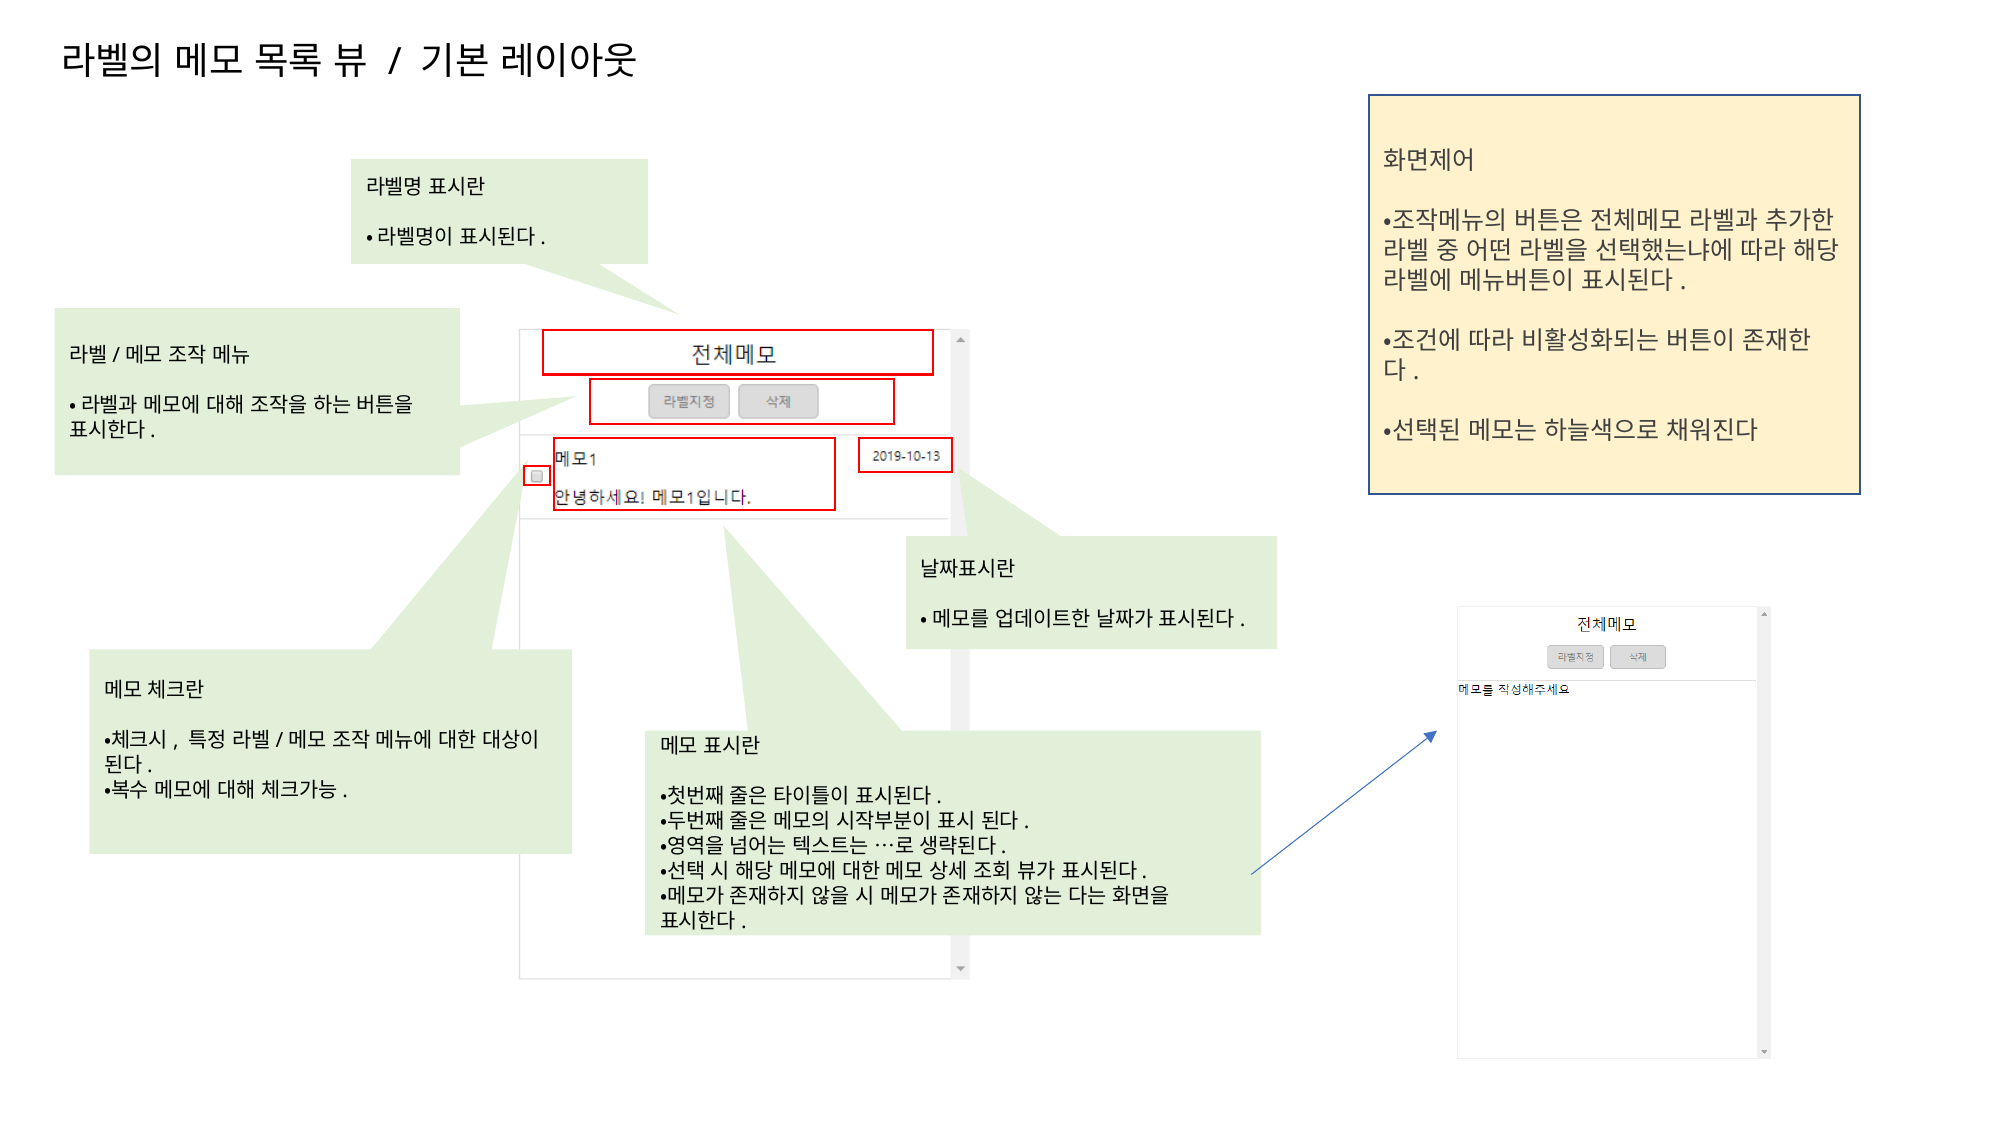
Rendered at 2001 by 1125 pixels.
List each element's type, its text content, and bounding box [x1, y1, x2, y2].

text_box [1251, 730, 1437, 875]
text_box 라벨/메모 조작 메뉴 ・ 라벨과 메모에 대해 조작을 하는 버튼을 표시한다. [53, 306, 513, 477]
text_box 화면제어 ・조작메뉴의 버튼은 전체메모 라벨과 추가한 라벨 중 어떤 라벨을 선택했는냐에 따라 해당 라벨에 메뉴버튼이 표시된다. ・조건에 따라 비활성화되는 버튼이 존재한다. ・선택된 메모는 하늘색으로 채워진다 [1368, 94, 1861, 495]
text_box 라벨의 메모 목록 뷰 / 기본 레이아웃 [46, 29, 917, 89]
picture [513, 323, 977, 988]
text_box 메모 체크란 ・체크시, 특정 라벨/메모 조작 메뉴에 대한 대상이 된다. ・복수 메모에 대해 체크가능. [88, 476, 513, 855]
text_box 라벨명 표시란 ・ 라벨명이 표시된다. [350, 158, 680, 316]
text_box 메모 표시란 ・첫번째 줄은 타이틀이 표시된다. ・두번째 줄은 메모의 시작부분이 표시 된다. ・영역을 넘어는 텍스트는 …로 생략된다. ・선택 시 해당 메모에 대한 메모 상세 조회 뷰가 표시된다. ・메모가 존재하지 않을 시 메모가 존재하지 않는 다는 화면을 표시한다. [977, 729, 1263, 937]
picture [1453, 601, 1776, 1064]
text_box 날짜표시란 ・ 메모를 업데이트한 날짜가 표시된다. [977, 479, 1279, 651]
